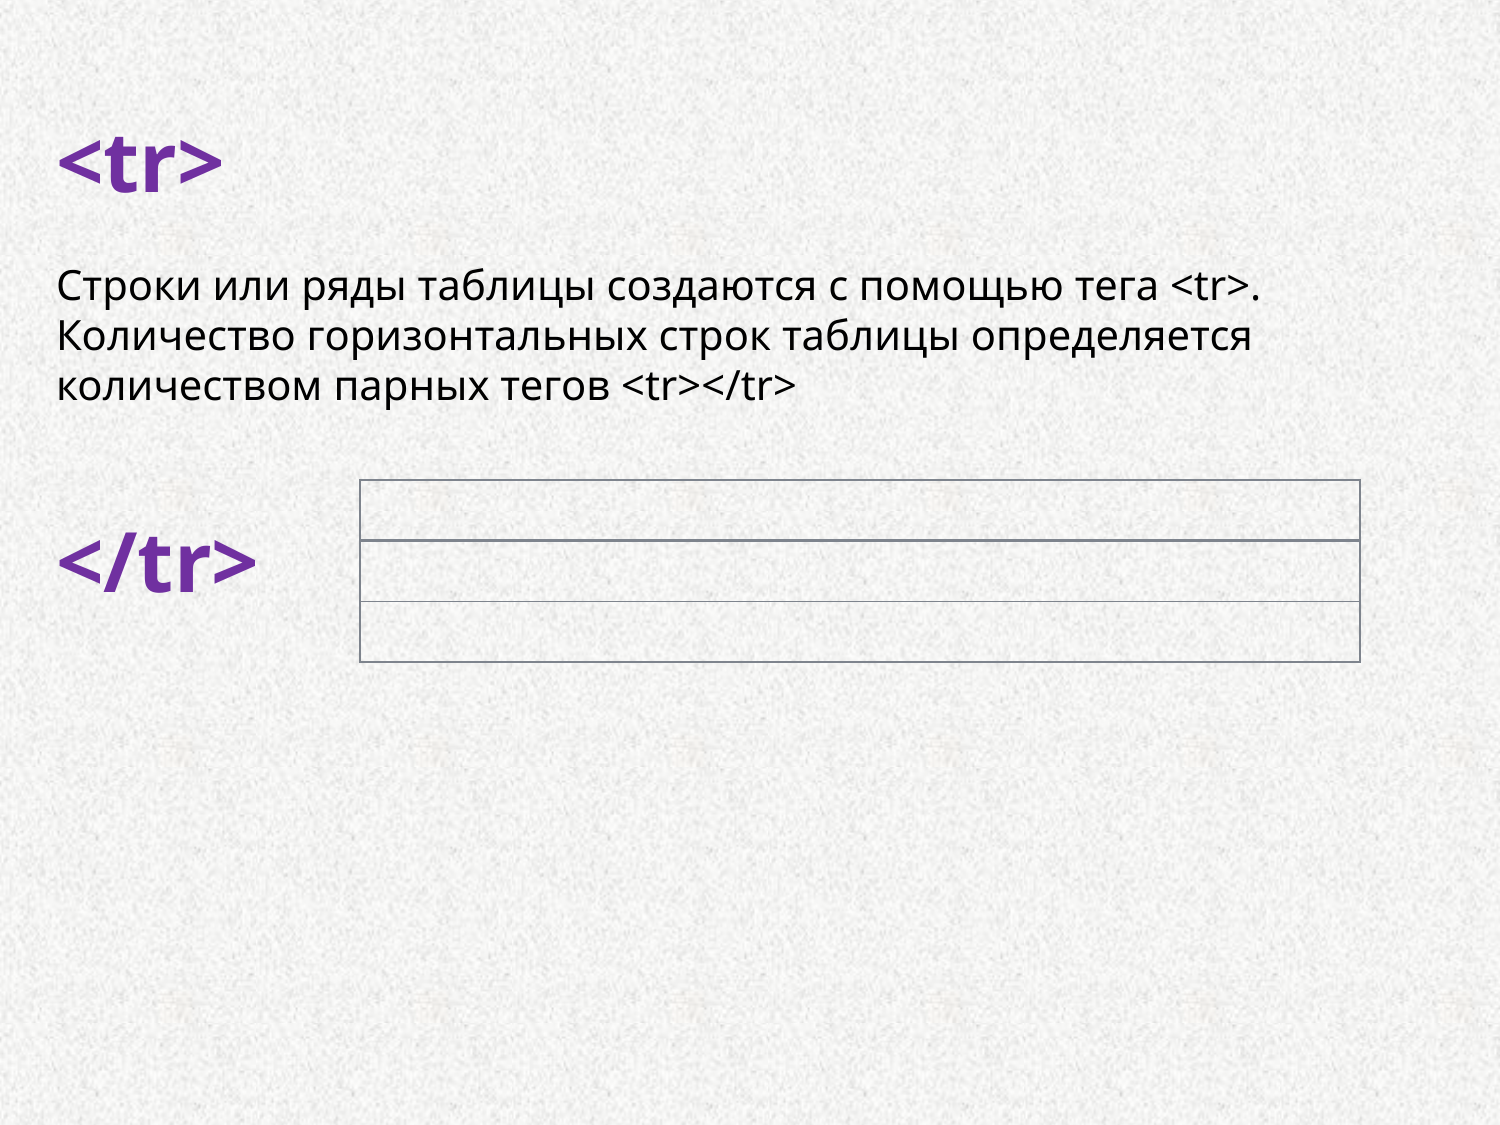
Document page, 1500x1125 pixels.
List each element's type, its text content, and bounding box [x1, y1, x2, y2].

text_box <tr> Строки или ряды таблицы создаются с помощью тега <tr>. Количество горизонтальных строк таблицы определяется количеством парных тегов <tr></tr> </tr> [41, 101, 1459, 617]
table_cell [361, 542, 1359, 601]
table_header [361, 481, 1359, 539]
table_cell [361, 602, 1359, 661]
